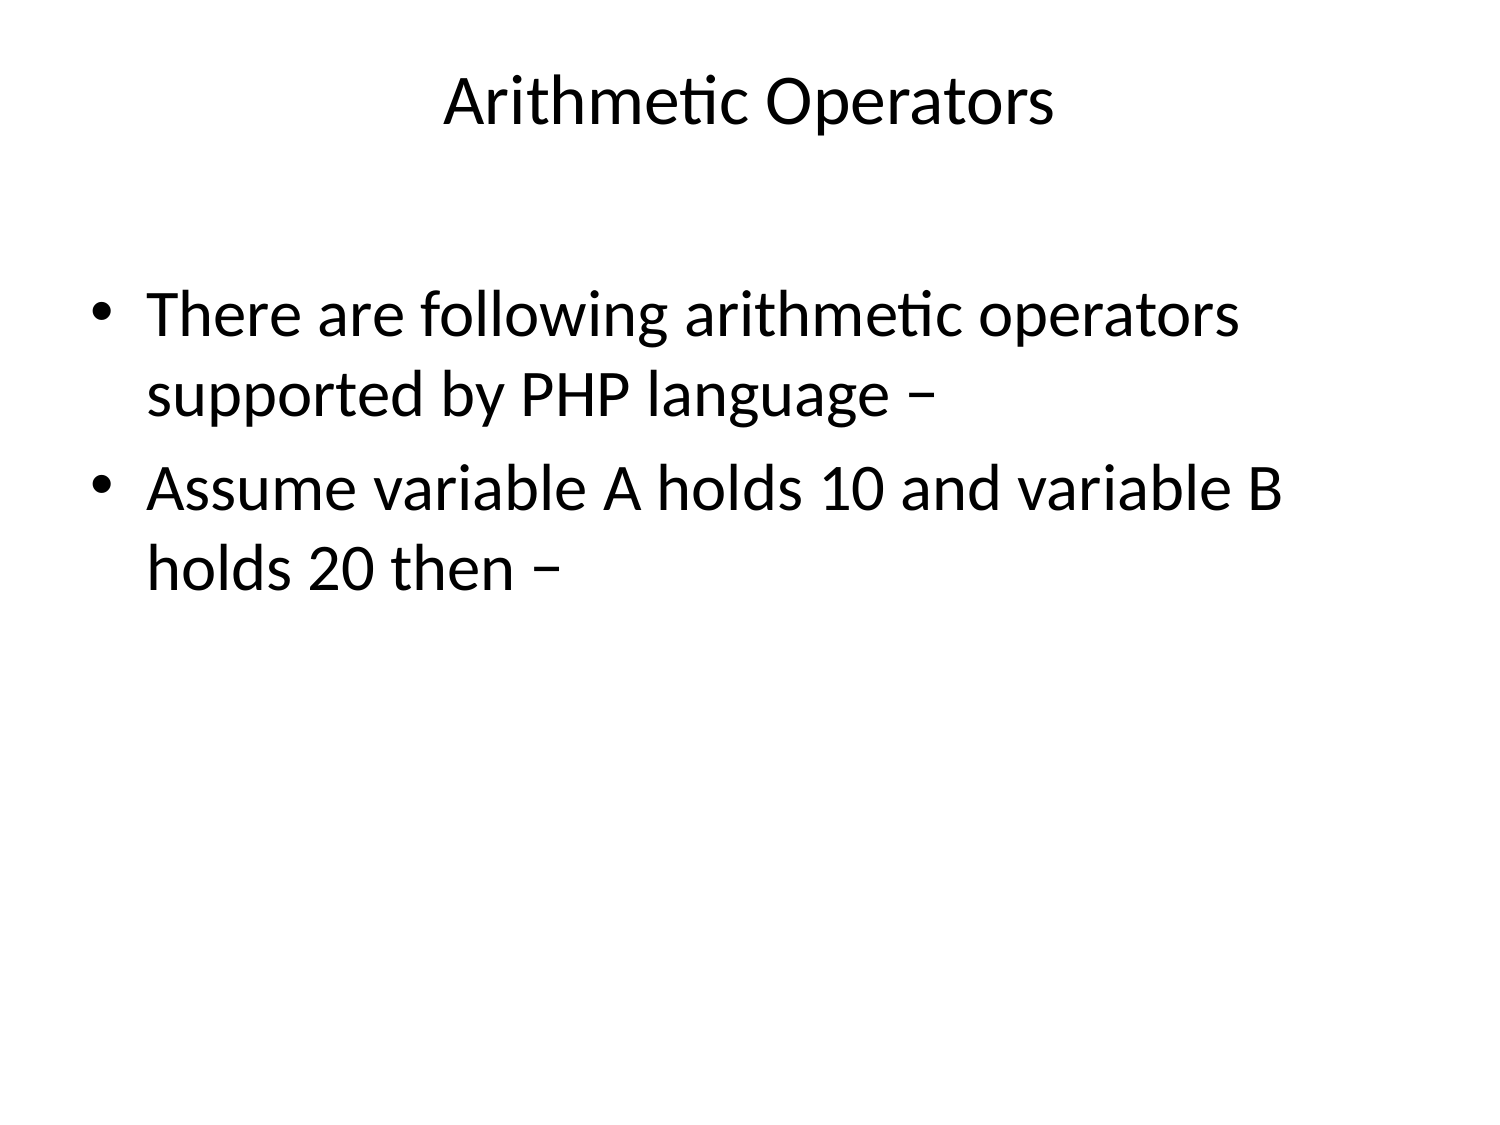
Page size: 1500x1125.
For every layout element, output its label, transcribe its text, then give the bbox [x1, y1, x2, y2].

list There are following arithmetic operators supported by PHP language − Assume variable A holds 10 and variable B holds 20 then − [75, 262, 1425, 1005]
title Arithmetic Operators [75, 45, 1425, 233]
